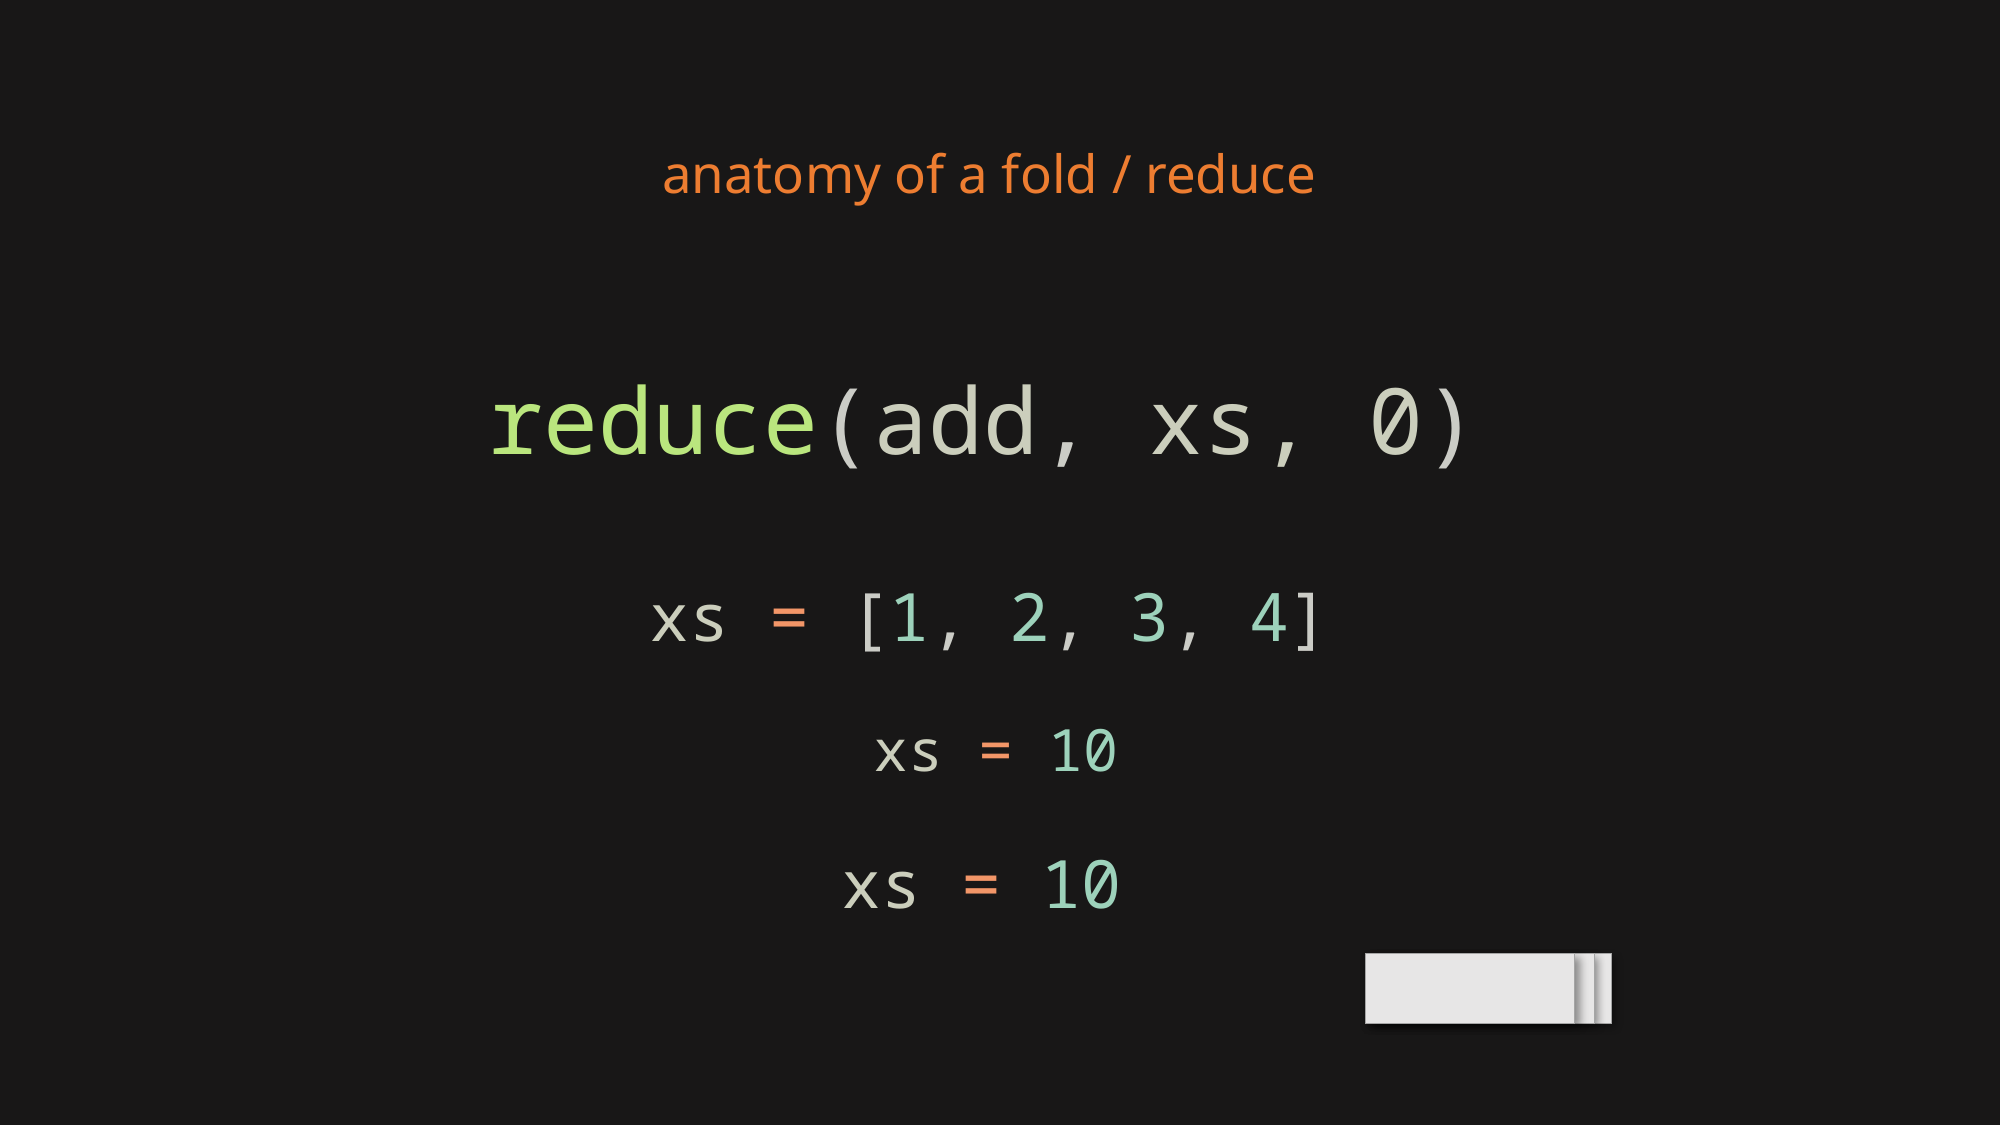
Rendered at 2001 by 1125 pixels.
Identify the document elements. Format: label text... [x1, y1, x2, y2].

text_box xs = [1, 2, 3, 4] [634, 566, 1366, 662]
text_box [1581, 953, 1595, 1024]
text_box [1599, 953, 1612, 1024]
text_box [1365, 953, 1575, 1024]
text_box xs = 10 [826, 834, 1152, 929]
text_box xs = 10 [858, 705, 1142, 791]
subtitle anatomy of a fold / reduce [598, 101, 1381, 270]
text_box reduce(add, xs, 0) [473, 355, 1526, 480]
